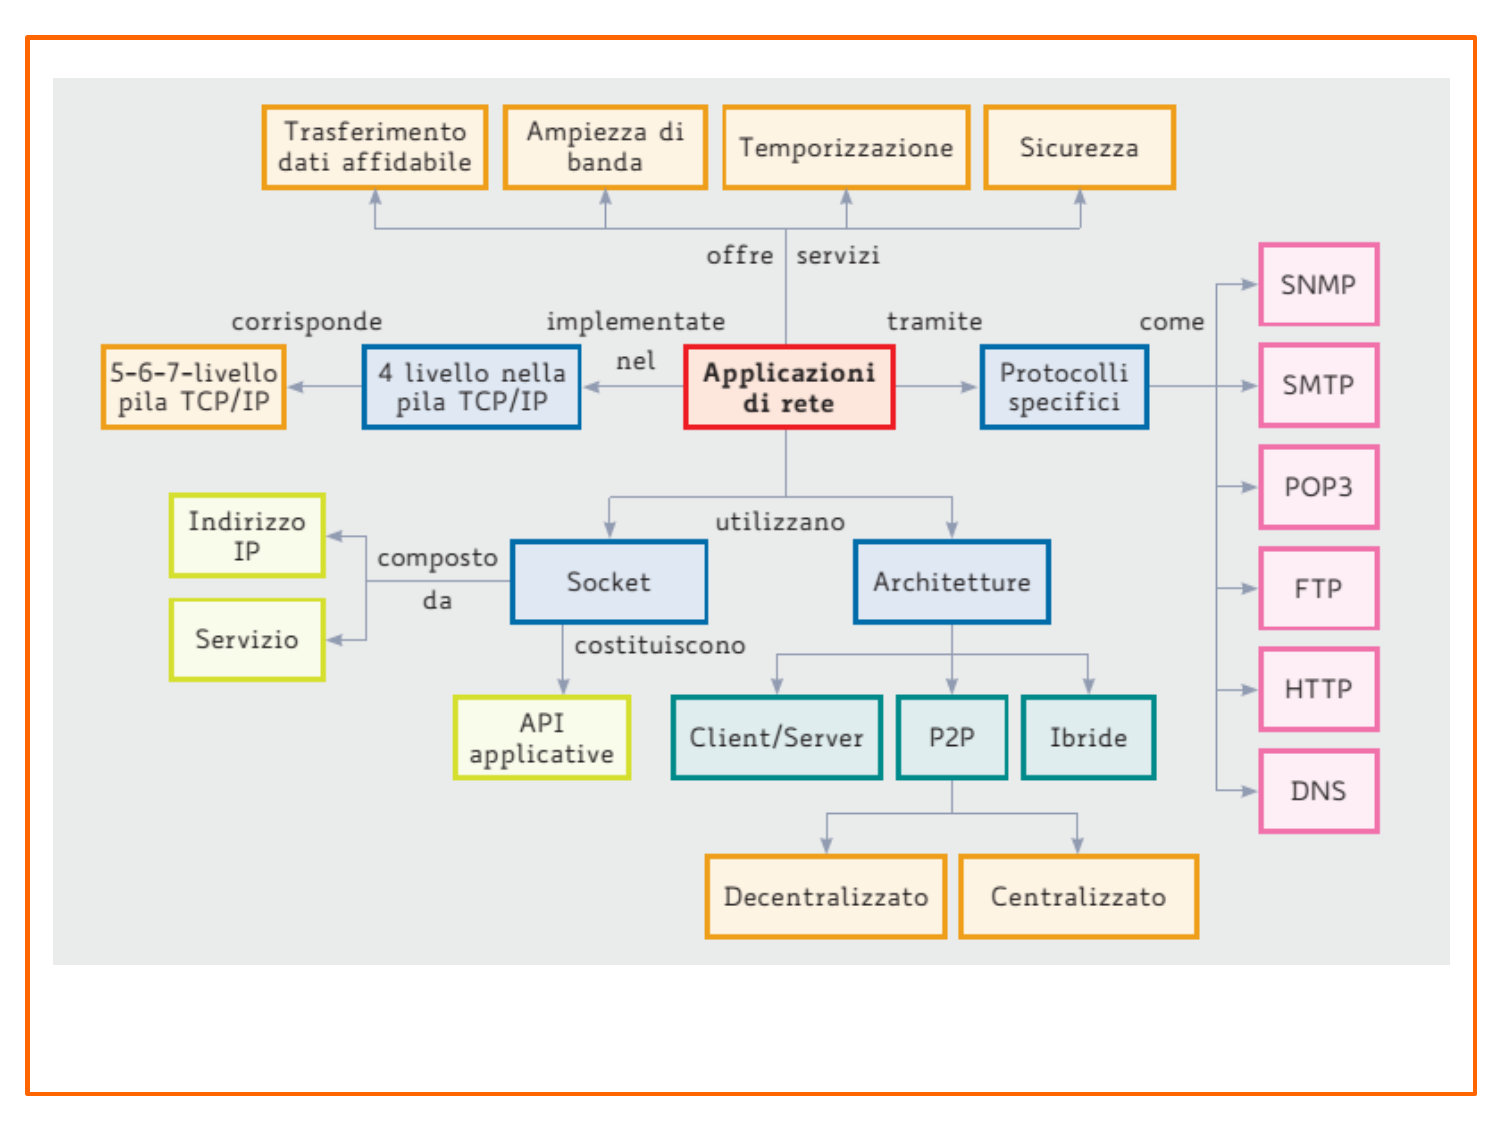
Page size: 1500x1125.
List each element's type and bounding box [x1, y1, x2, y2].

picture [52, 77, 1451, 965]
